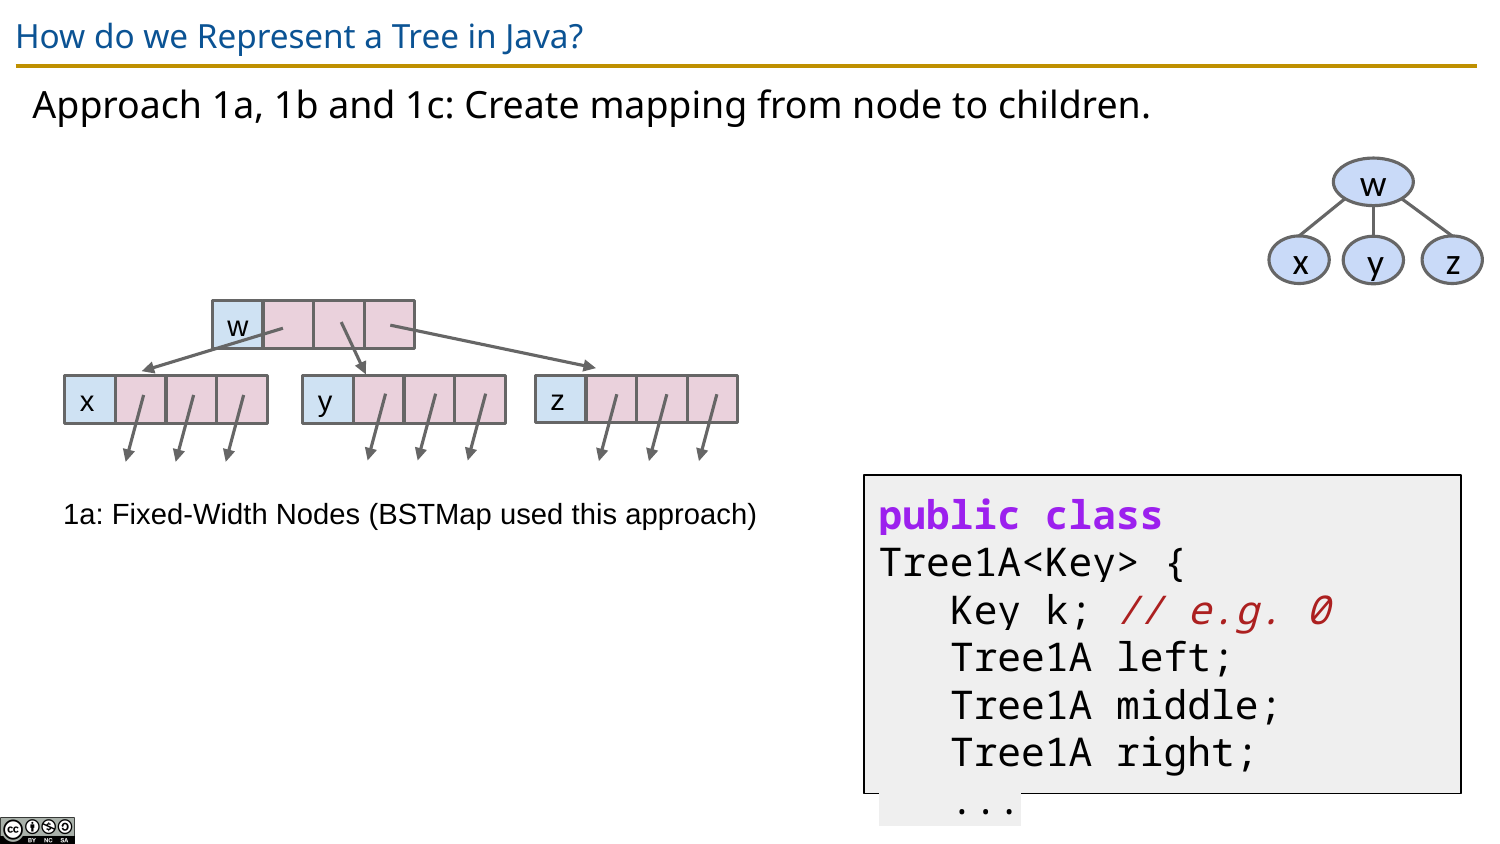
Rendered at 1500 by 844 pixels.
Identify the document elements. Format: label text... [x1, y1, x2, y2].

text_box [1298, 198, 1346, 237]
text_box z [1422, 236, 1483, 284]
text_box x [1268, 236, 1330, 284]
text_box y [1343, 236, 1404, 284]
text_box 1a: Fixed-Width Nodes (BSTMap used this approach) [48, 480, 776, 546]
text_box public class Tree1A<Key> { Key k; // e.g. 0 Tree1A left; Tree1A middle; Tree1A right; ... [863, 474, 1461, 794]
title How do we Represent a Tree in Java? [0, 0, 1398, 65]
picture [0, 817, 75, 844]
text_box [1401, 198, 1453, 237]
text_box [64, 300, 739, 463]
text_box w [1333, 158, 1414, 206]
list Approach 1a, 1b and 1c: Create mapping from node to children. [17, 65, 1416, 627]
